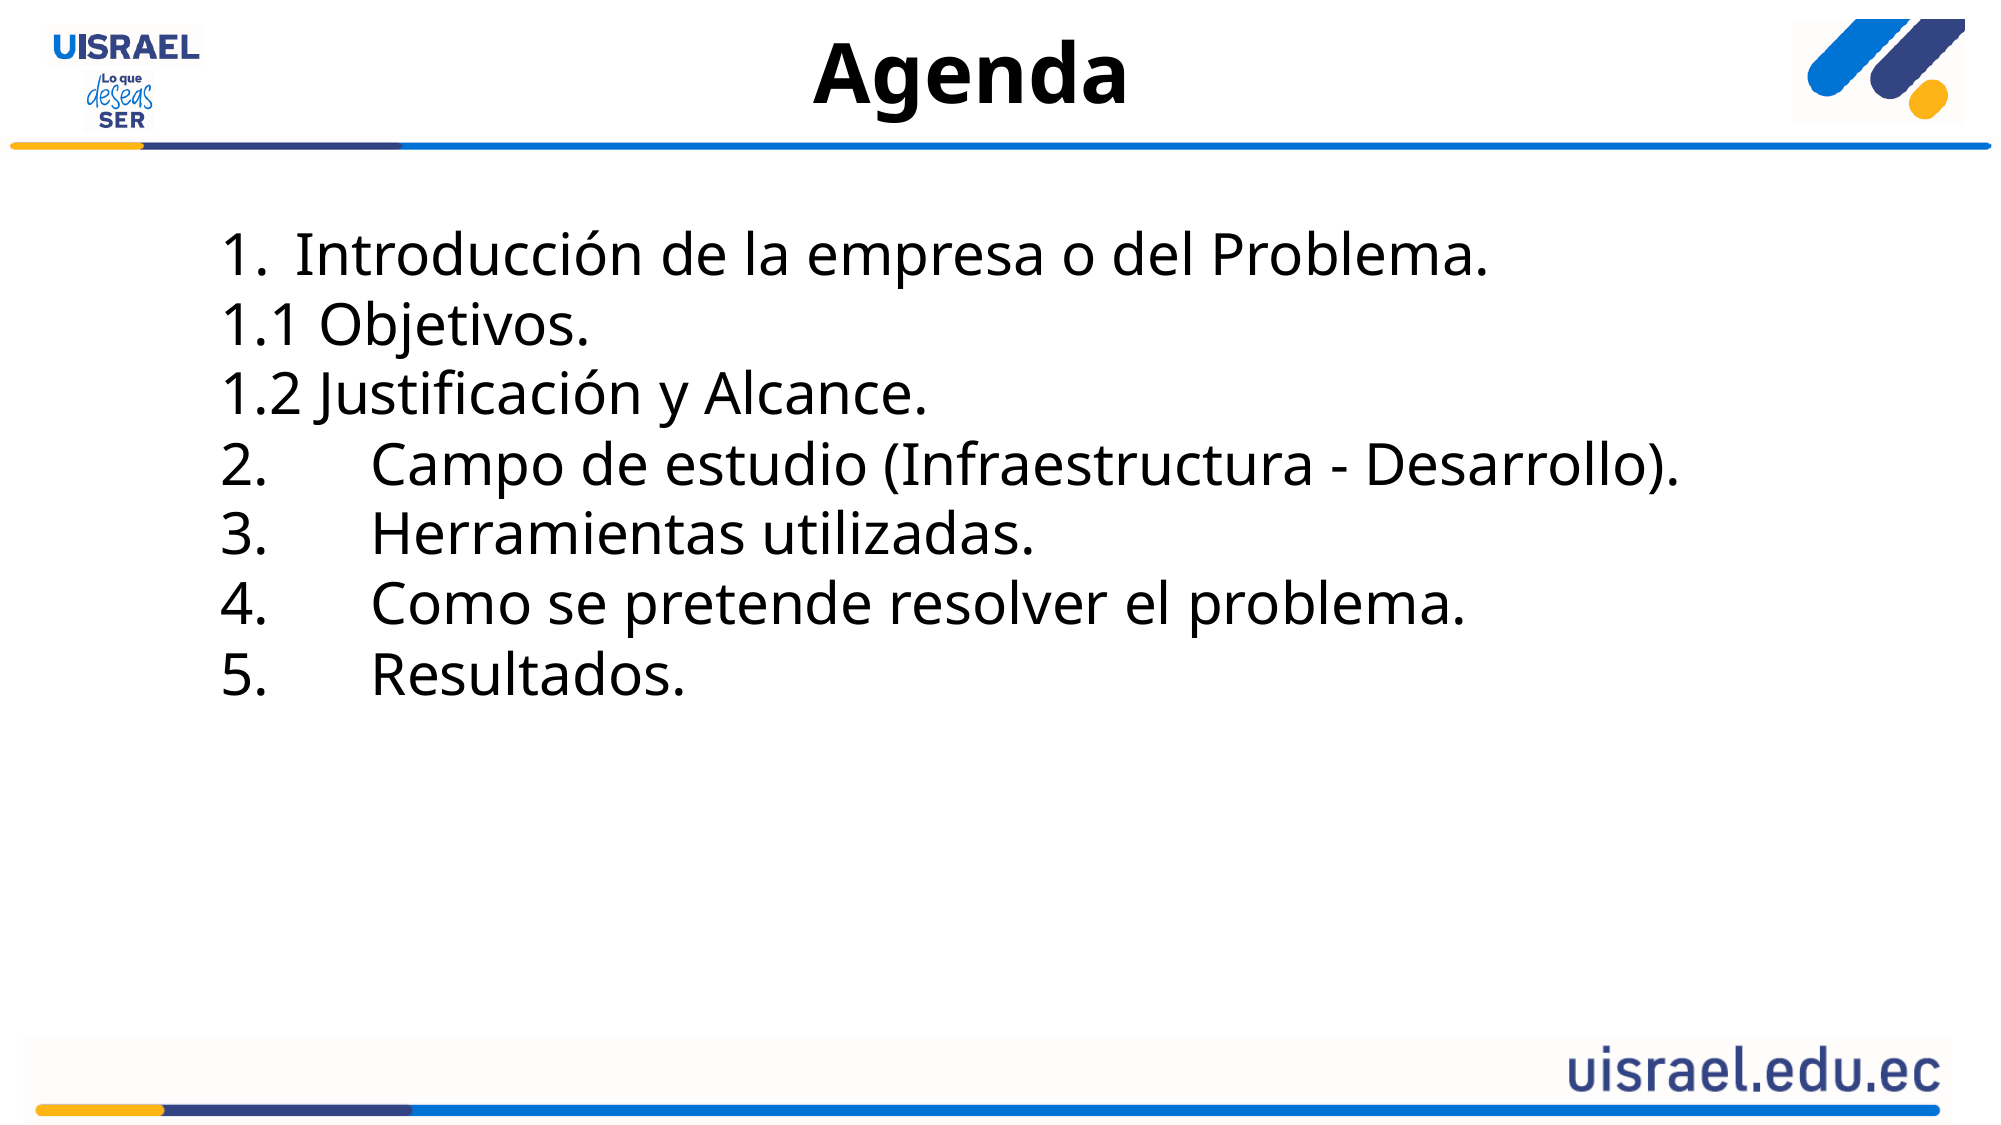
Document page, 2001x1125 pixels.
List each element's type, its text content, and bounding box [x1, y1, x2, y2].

picture [0, 136, 2000, 153]
text_box Agenda [799, 13, 1174, 128]
picture [83, 70, 153, 132]
picture [1792, 19, 1965, 126]
picture [23, 1034, 1952, 1125]
picture [47, 24, 203, 66]
text_box Introducción de la empresa o del Problema. 1.1 Objetivos. 1.2 Justificación y Alcance. 2. Campo de estudio (Infraestructura - Desarrollo). 3. Herramientas utilizadas. 4. Como se pretende resolver el problema. 5. Resultados. [131, 209, 1754, 784]
